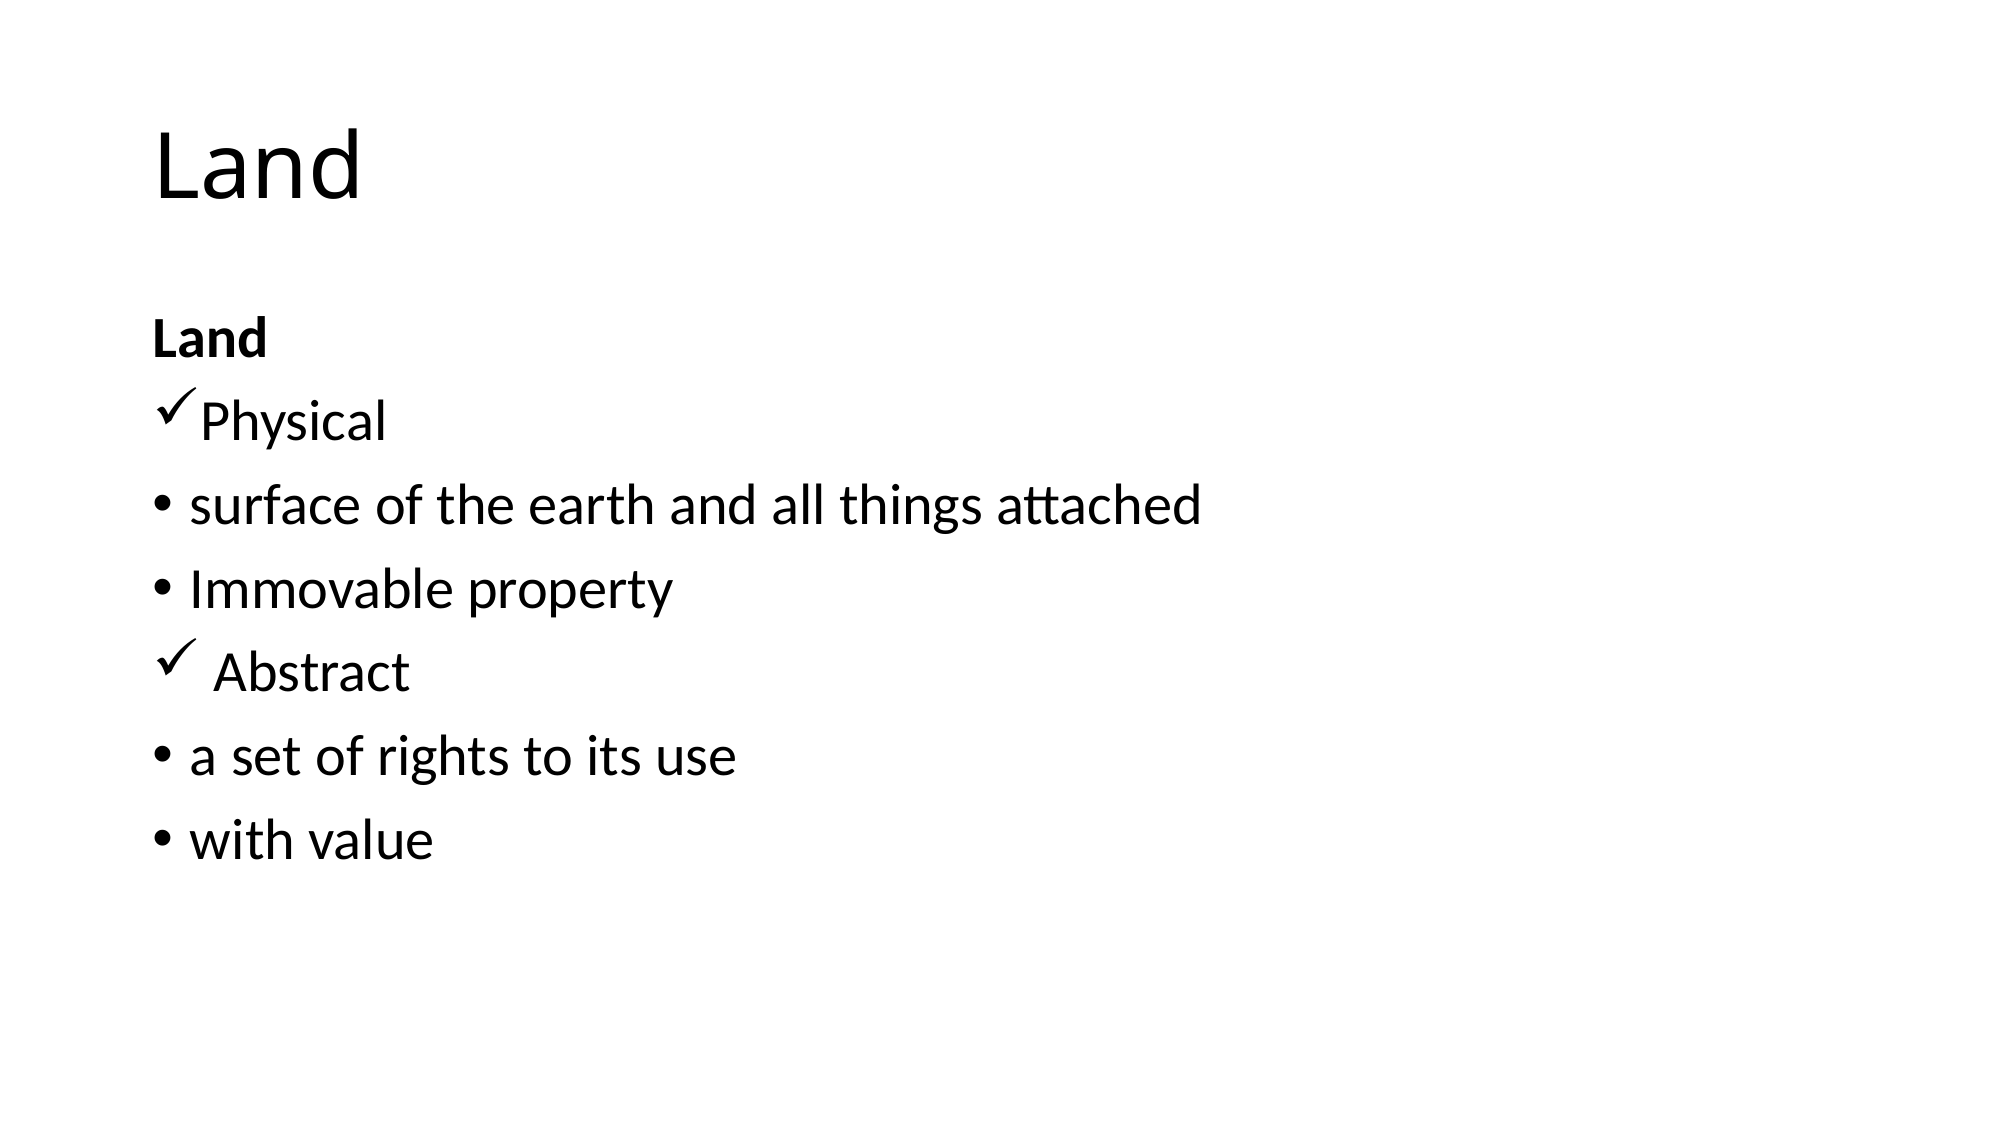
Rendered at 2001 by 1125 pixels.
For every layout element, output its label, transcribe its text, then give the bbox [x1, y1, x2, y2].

title Land [137, 59, 1863, 278]
list Land Physical surface of the earth and all things attached Immovable property Abstract a set of rights to its use with value [137, 299, 1863, 1014]
